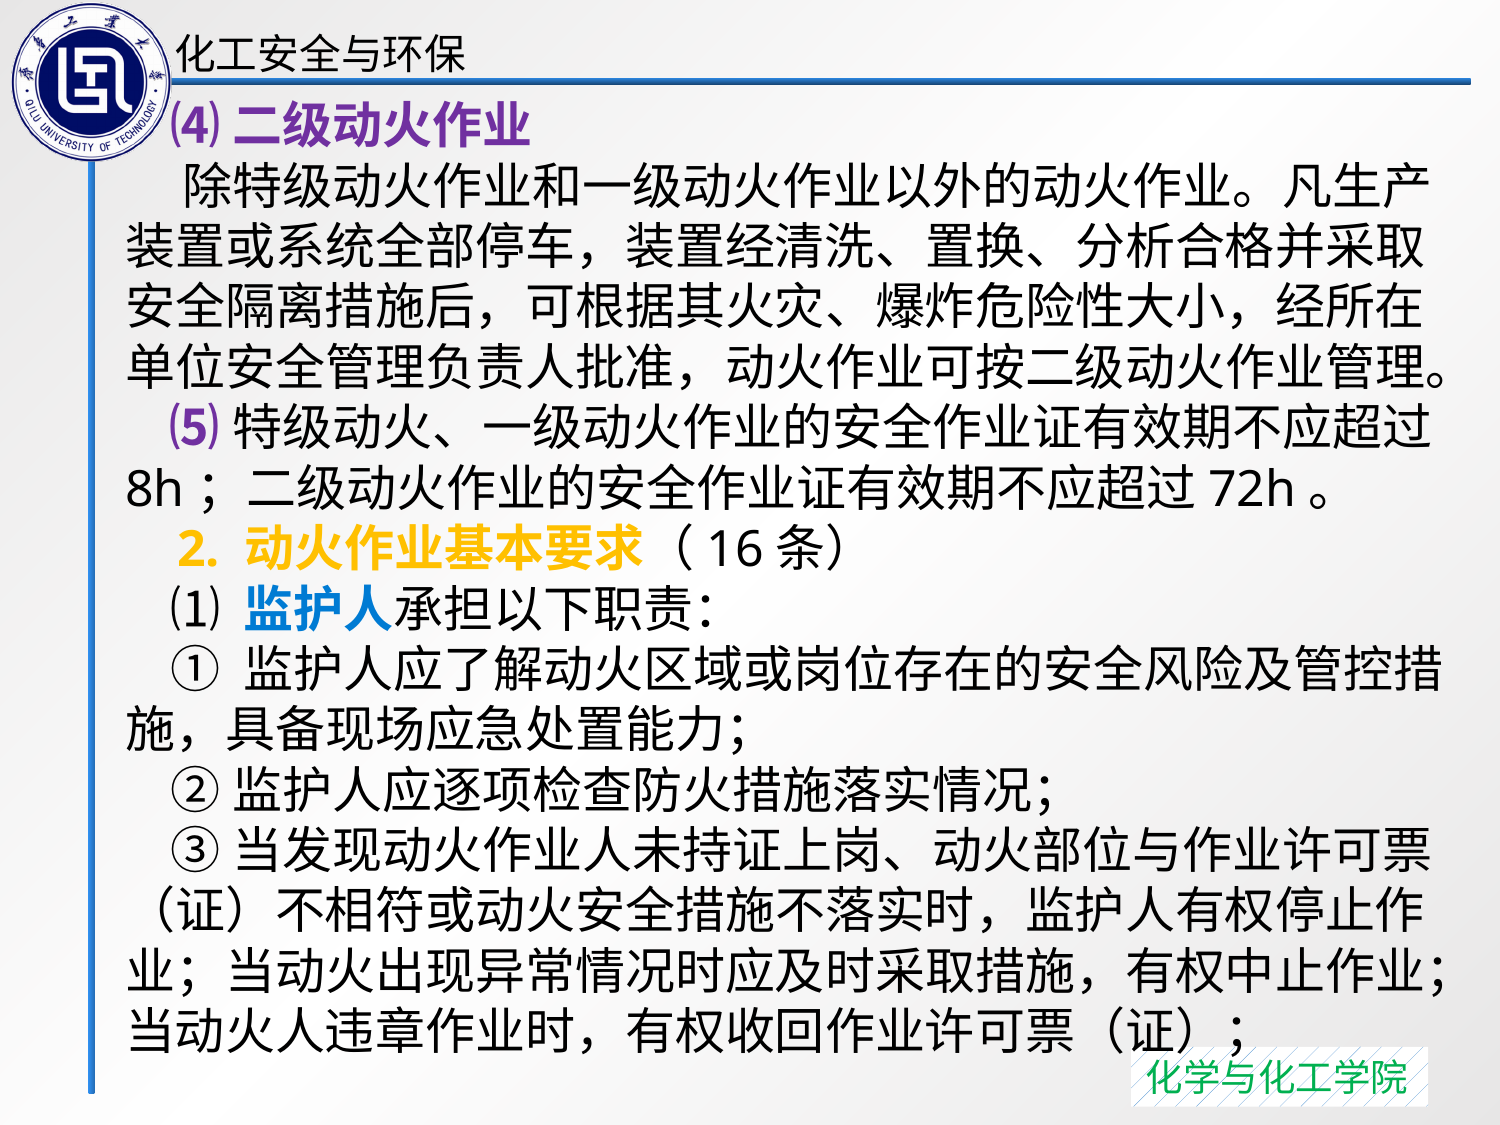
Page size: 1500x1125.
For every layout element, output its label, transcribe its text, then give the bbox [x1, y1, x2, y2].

picture [11, 2, 172, 162]
list ⑷二级动火作业 除特级动火作业和一级动火作业以外的动火作业。凡生产装置或系统全部停车，装置经清洗、置换、分析合格并采取安全隔离措施后，可根据其火灾、爆炸危险性大小，经所在单位安全管理负责人批准，动火作业可按二级动火作业管理。 ⑸特级动火、一级动火作业的安全作业证有效期不应超过8h；二级动火作业的安全作业证有效期不应超过72h。 2. 动火作业基本要求（16条） ⑴ 监护人承担以下职责： ① 监护人应了解动火区域或岗位存在的安全风险及管控措施，具备现场应急处置能力； ②监护人应逐项检查防火措施落实情况； ③当发现动火作业人未持证上岗、动火部位与作业许可票（证）不相符或动火安全措施不落实时，监护人有权停止作业；当动火出现异常情况时应及时采取措施，有权中止作业；当动火人违章作业时，有权收回作业许可票（证）； [109, 85, 1471, 1091]
